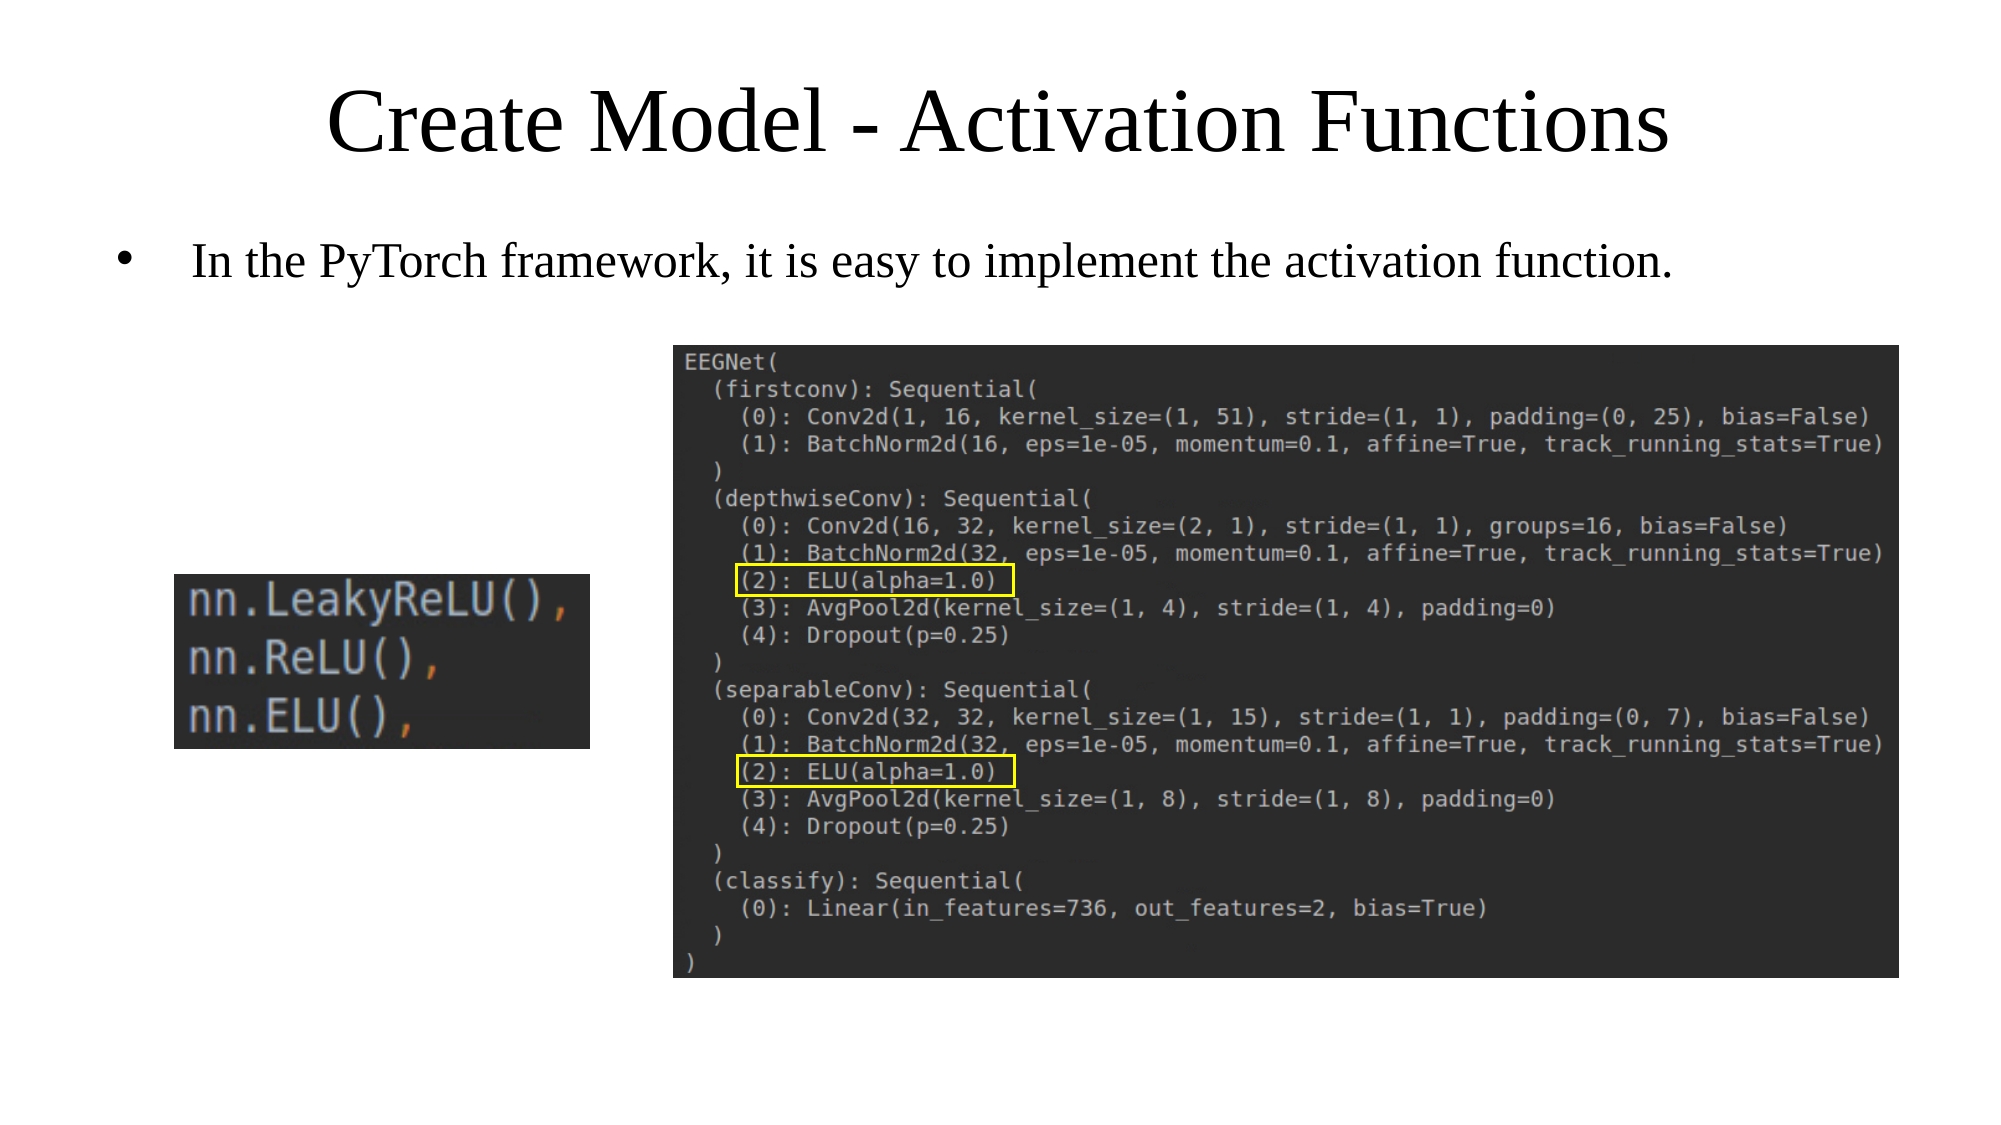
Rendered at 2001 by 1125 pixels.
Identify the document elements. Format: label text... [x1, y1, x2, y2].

picture [173, 574, 591, 749]
picture [673, 345, 1900, 978]
text_box In the PyTorch framework, it is easy to implement the activation function. [101, 215, 1899, 295]
text_box Create Model - Activation Functions [0, 1, 2000, 243]
